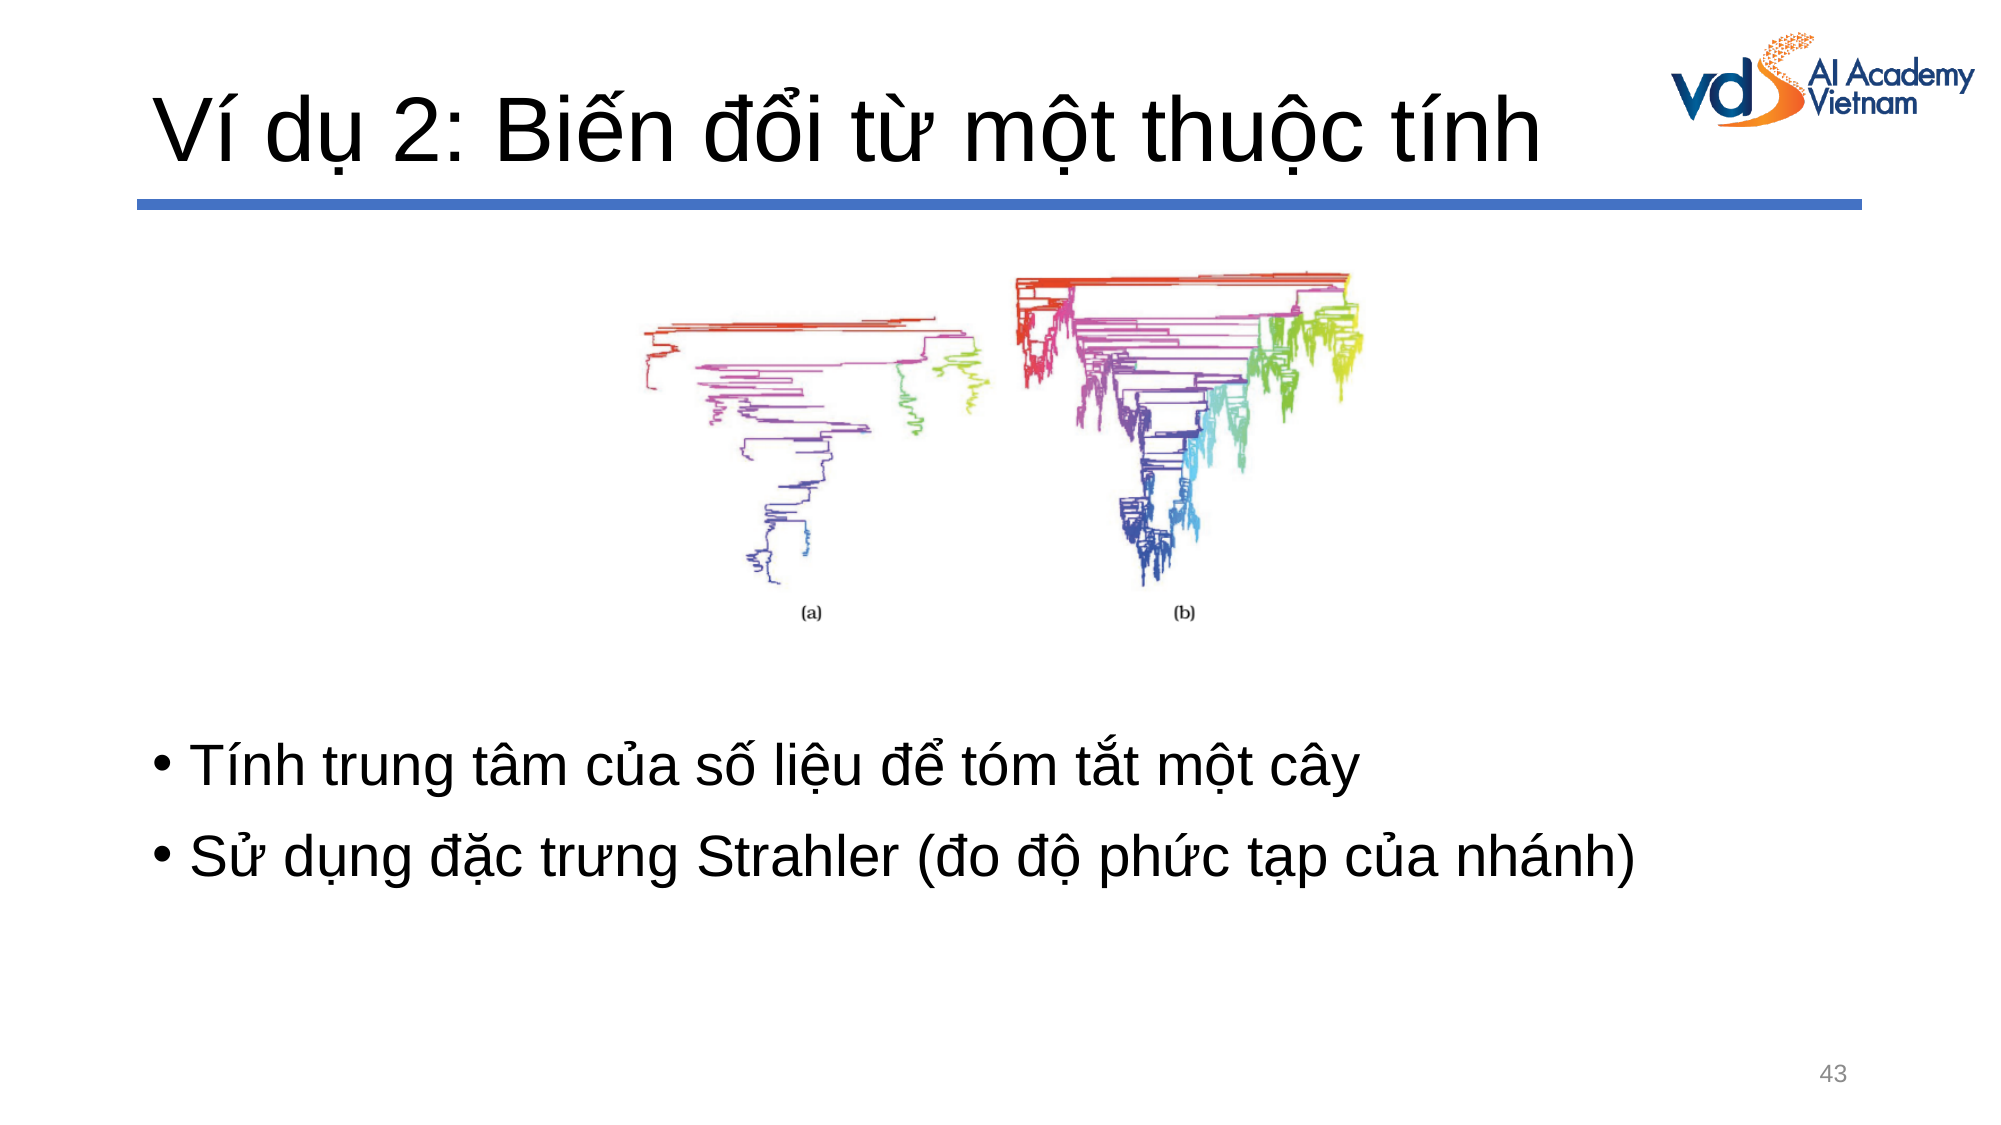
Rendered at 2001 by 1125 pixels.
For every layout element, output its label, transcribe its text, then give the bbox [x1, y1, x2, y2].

title Ví dụ 2: Biến đổi từ một thuộc tính [137, 59, 1863, 204]
slide_number 43 [1412, 1042, 1863, 1103]
list Tính trung tâm của số liệu để tóm tắt một cây Sử dụng đặc trưng Strahler (đo độ phức tạp của nhánh) [137, 265, 1863, 1014]
picture [1671, 32, 1975, 127]
picture [615, 236, 1385, 639]
